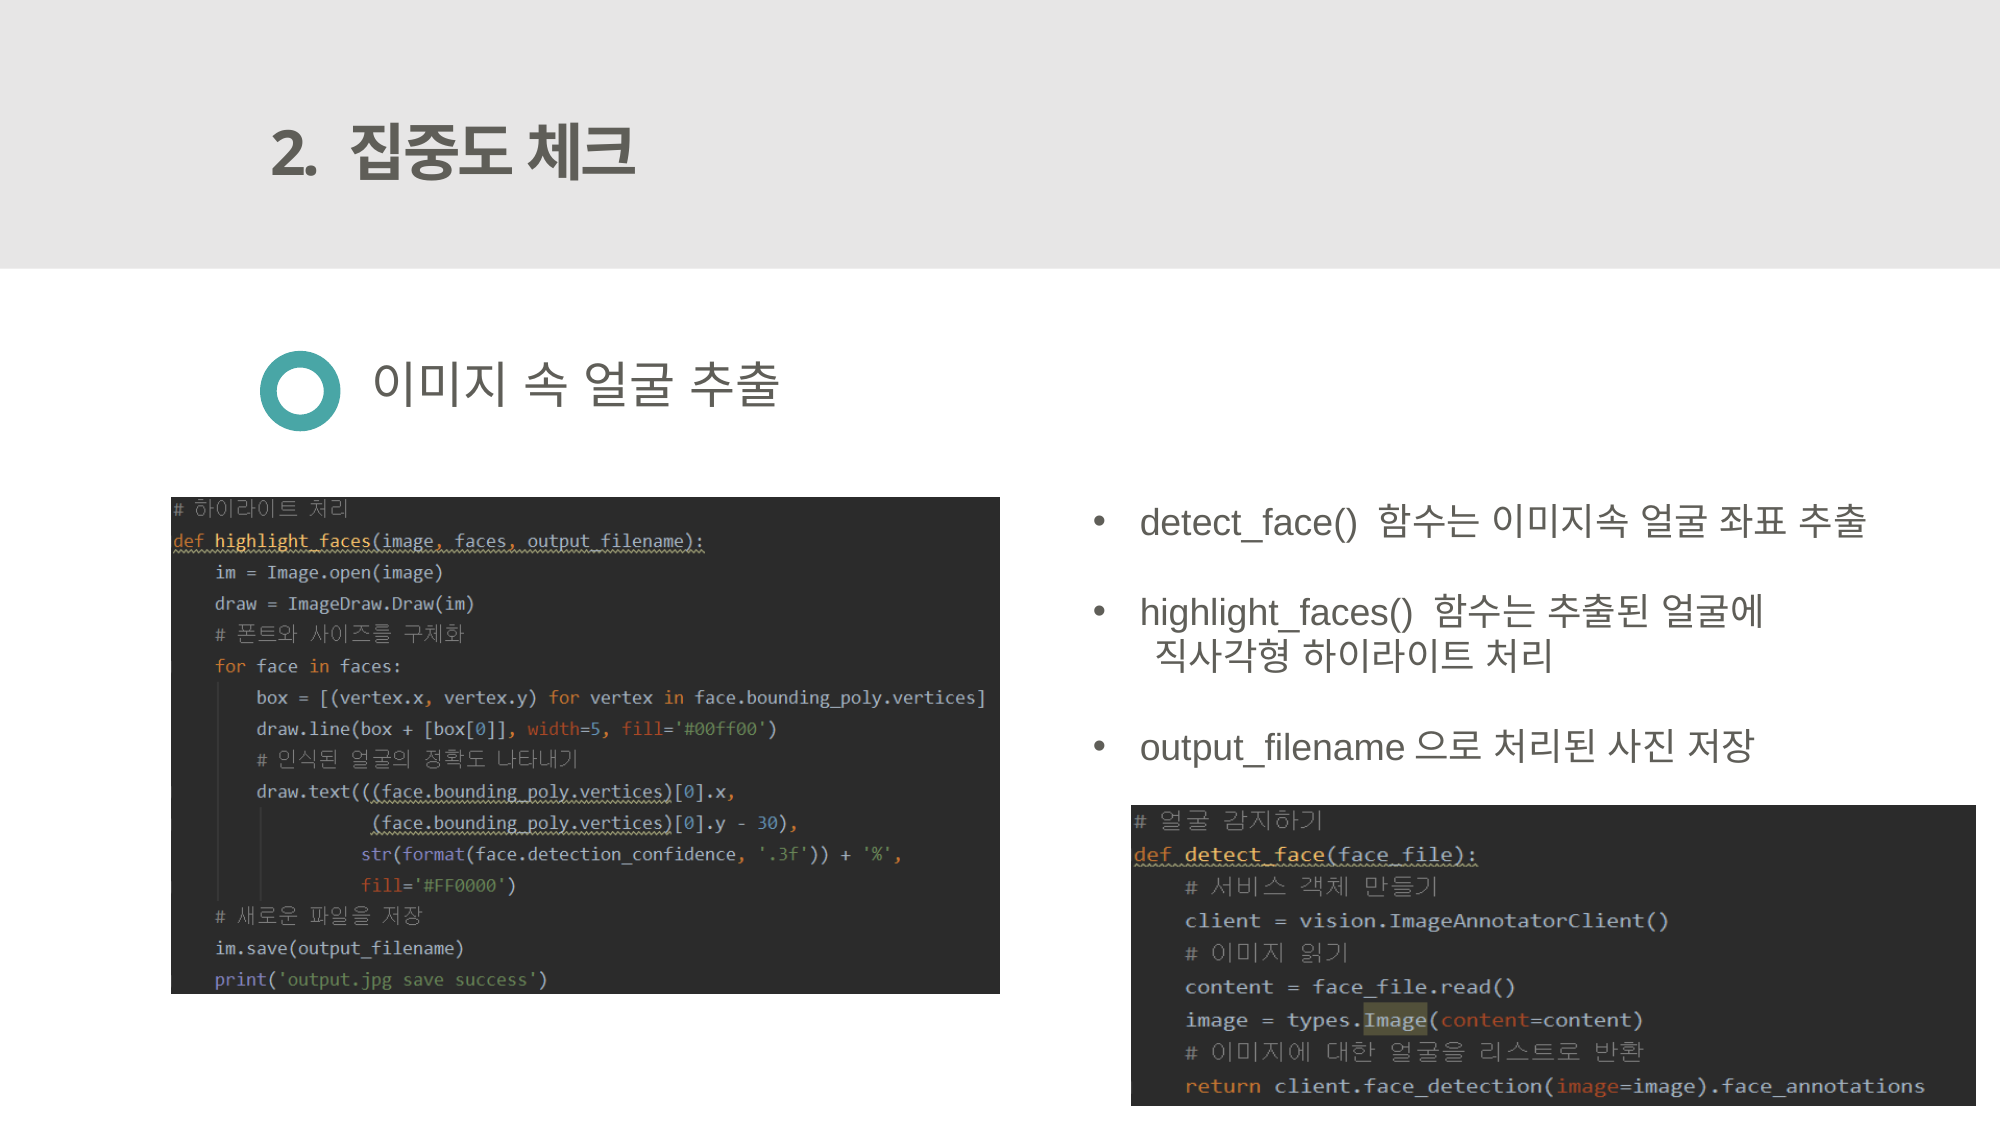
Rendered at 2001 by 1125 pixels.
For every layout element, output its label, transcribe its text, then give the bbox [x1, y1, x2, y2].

text_box detect_face() 함수는 이미지속 얼굴 좌표 추출 highlight_faces() 함수는 추출된 얼굴에 직사각형 하이라이트 처리 output_filename으로 처리된 사진 저장 [1078, 490, 1946, 776]
text_box 이미지 속 얼굴 추출 [357, 345, 1877, 421]
text_box [0, 0, 2000, 270]
text_box [267, 358, 334, 424]
picture [171, 497, 1000, 994]
picture [1131, 805, 1976, 1106]
text_box 2. 집중도 체크 [255, 105, 1298, 196]
